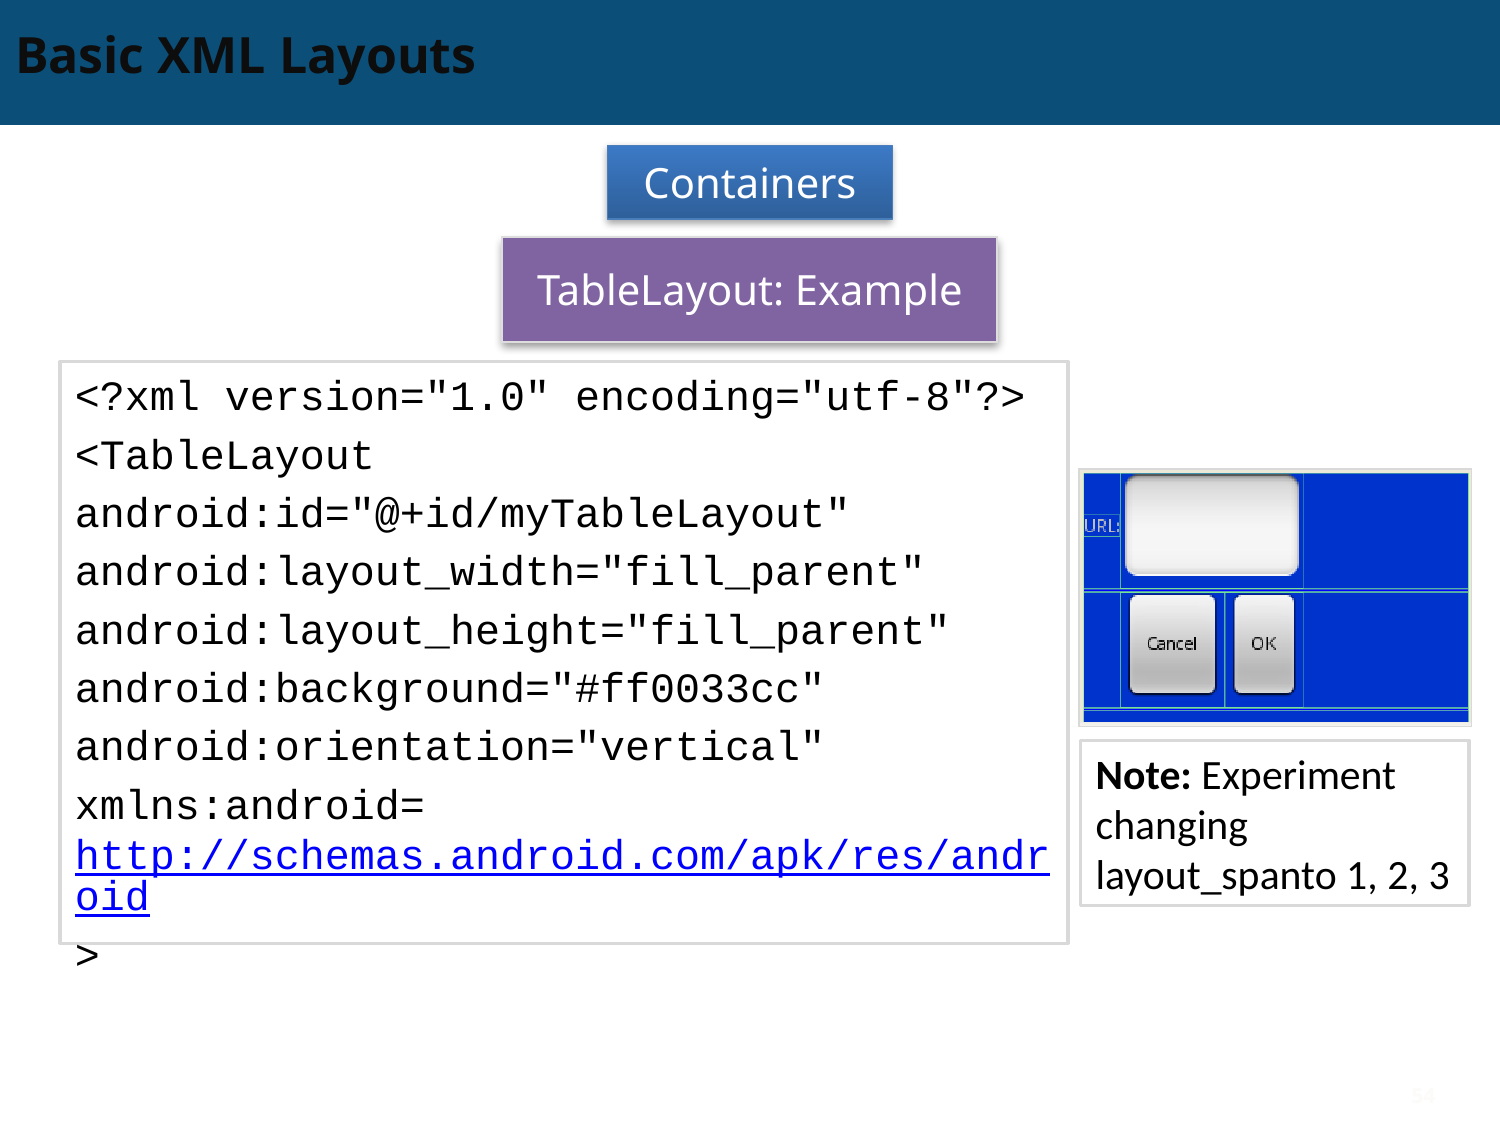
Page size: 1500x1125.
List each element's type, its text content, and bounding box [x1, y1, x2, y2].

text_box TableLayout: Example [502, 236, 998, 342]
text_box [1079, 469, 1472, 908]
text_box <?xml version="1.0" encoding="utf-8"?> <TableLayout android:id="@+id/myTableLayout" android:layout_width="fill_parent" android:layout_height="fill_parent" android:background="#ff0033cc" android:orientation="vertical" xmlns:android=http://schemas.android.com/apk/res/android > [60, 361, 1068, 944]
text_box Containers [607, 145, 893, 220]
title Basic XML Layouts [0, 21, 1351, 86]
